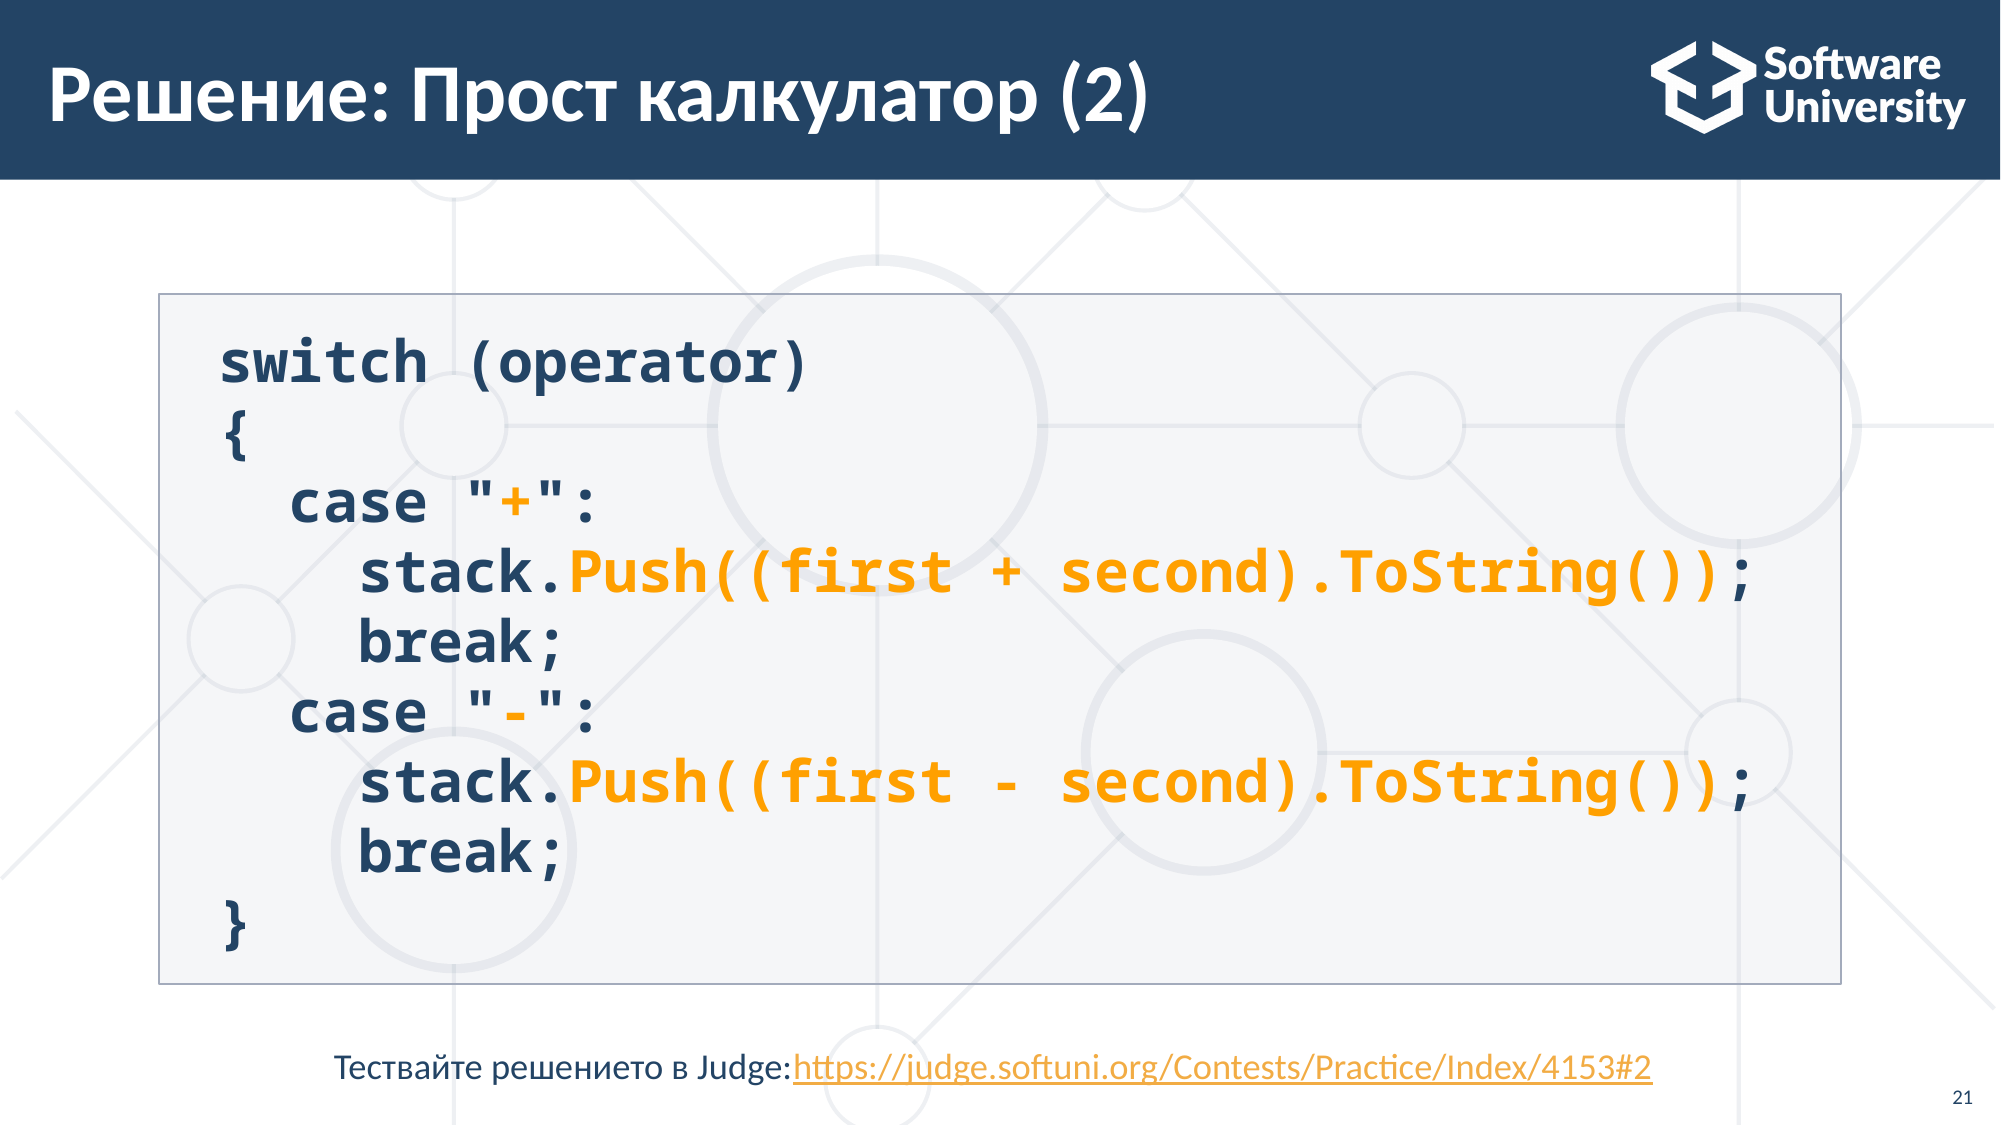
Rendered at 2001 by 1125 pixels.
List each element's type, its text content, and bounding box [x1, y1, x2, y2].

slide_number 21 [1927, 1067, 1989, 1117]
text_box Тествайте решението в Judge:https://judge.softuni.org/Contests/Practice/Index/4153#2 [125, 1035, 1863, 1095]
title Решение: Прост калкулатор (2) [31, 16, 1625, 162]
text_box switch (operator) { case "+": stack.Push((first + second).ToString()); break; case "-": stack.Push((first - second).ToString()); break; } [158, 293, 1842, 984]
picture [1651, 41, 1966, 134]
